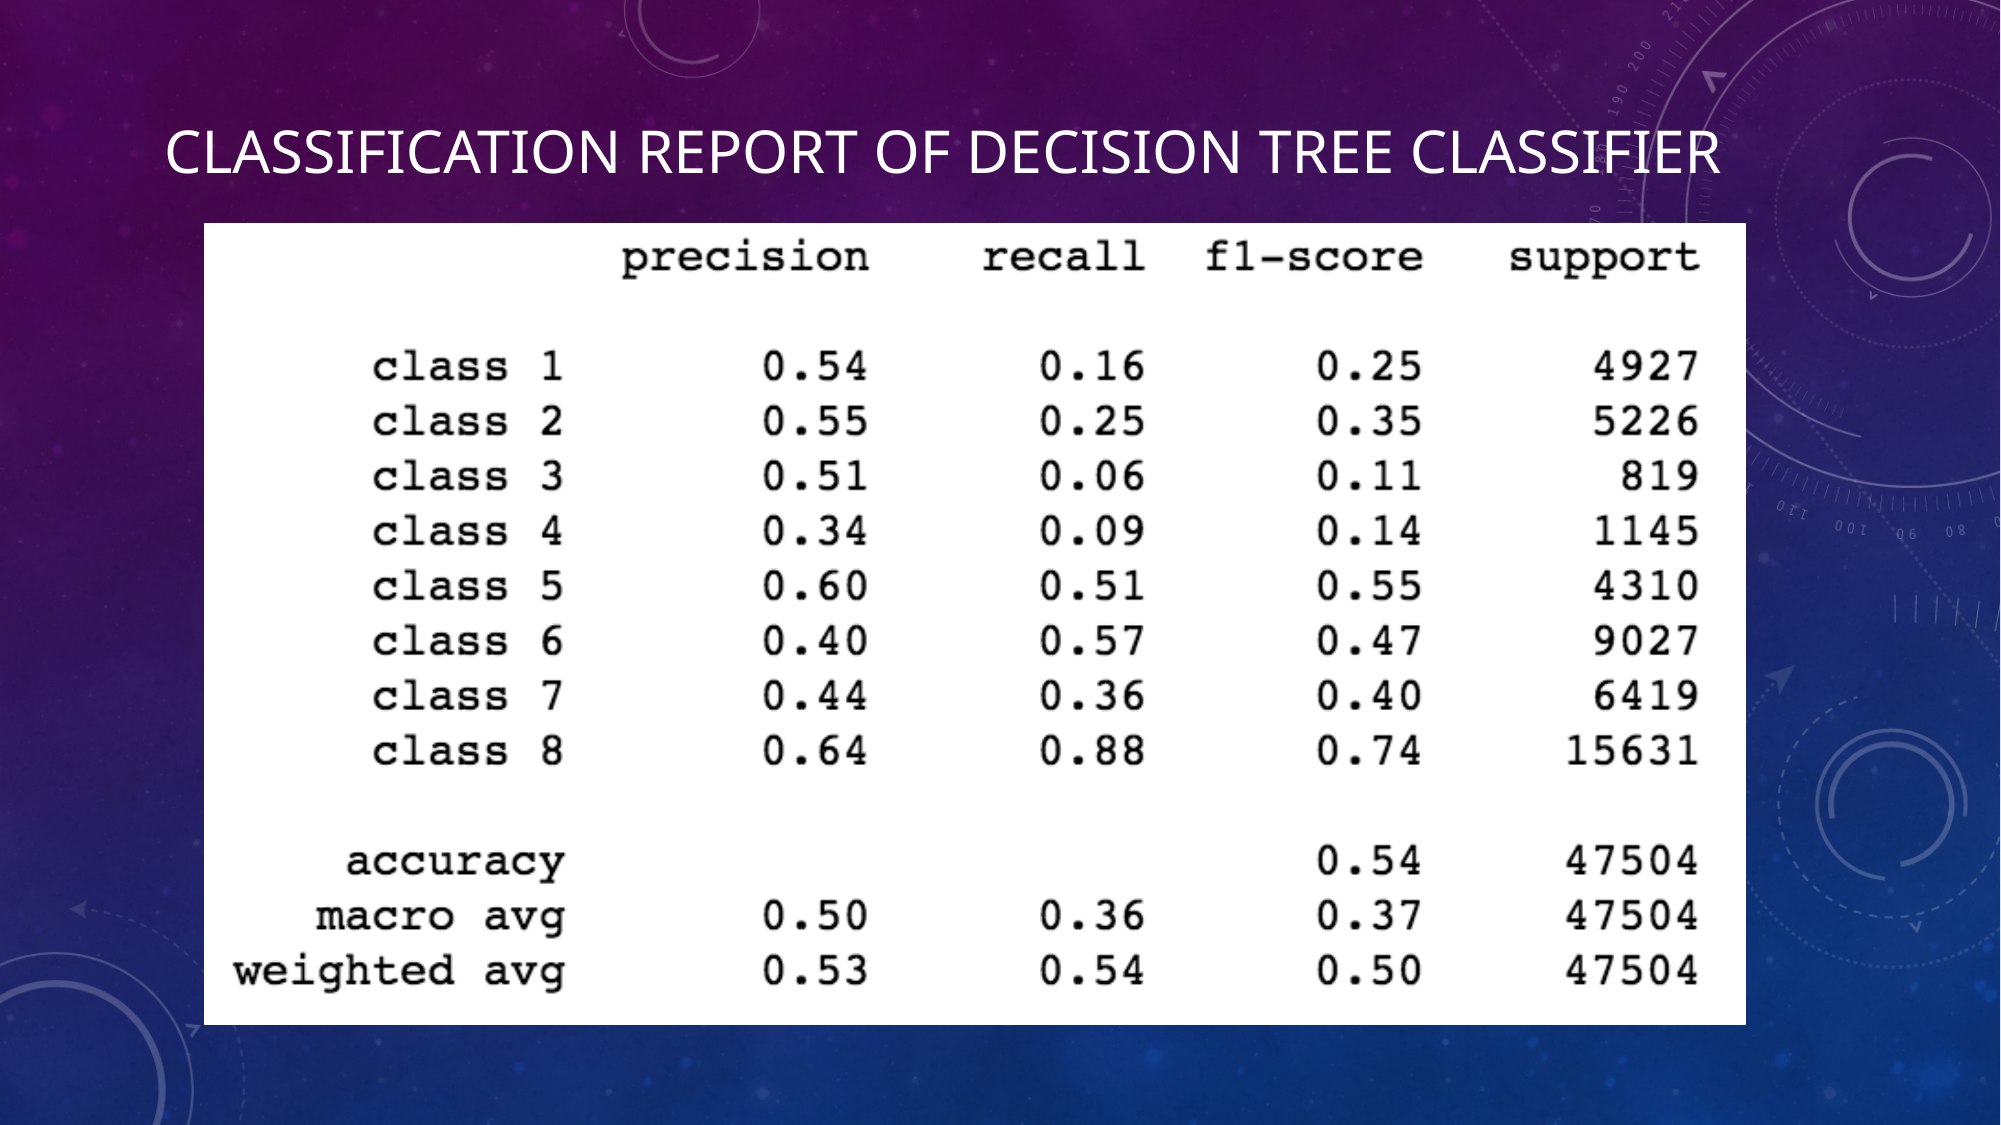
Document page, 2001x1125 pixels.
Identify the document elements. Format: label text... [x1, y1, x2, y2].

title CLASSIFICATION REPORT of decision tree classifier [112, 99, 1775, 199]
picture [0, 0, 2001, 1125]
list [204, 223, 1746, 1026]
